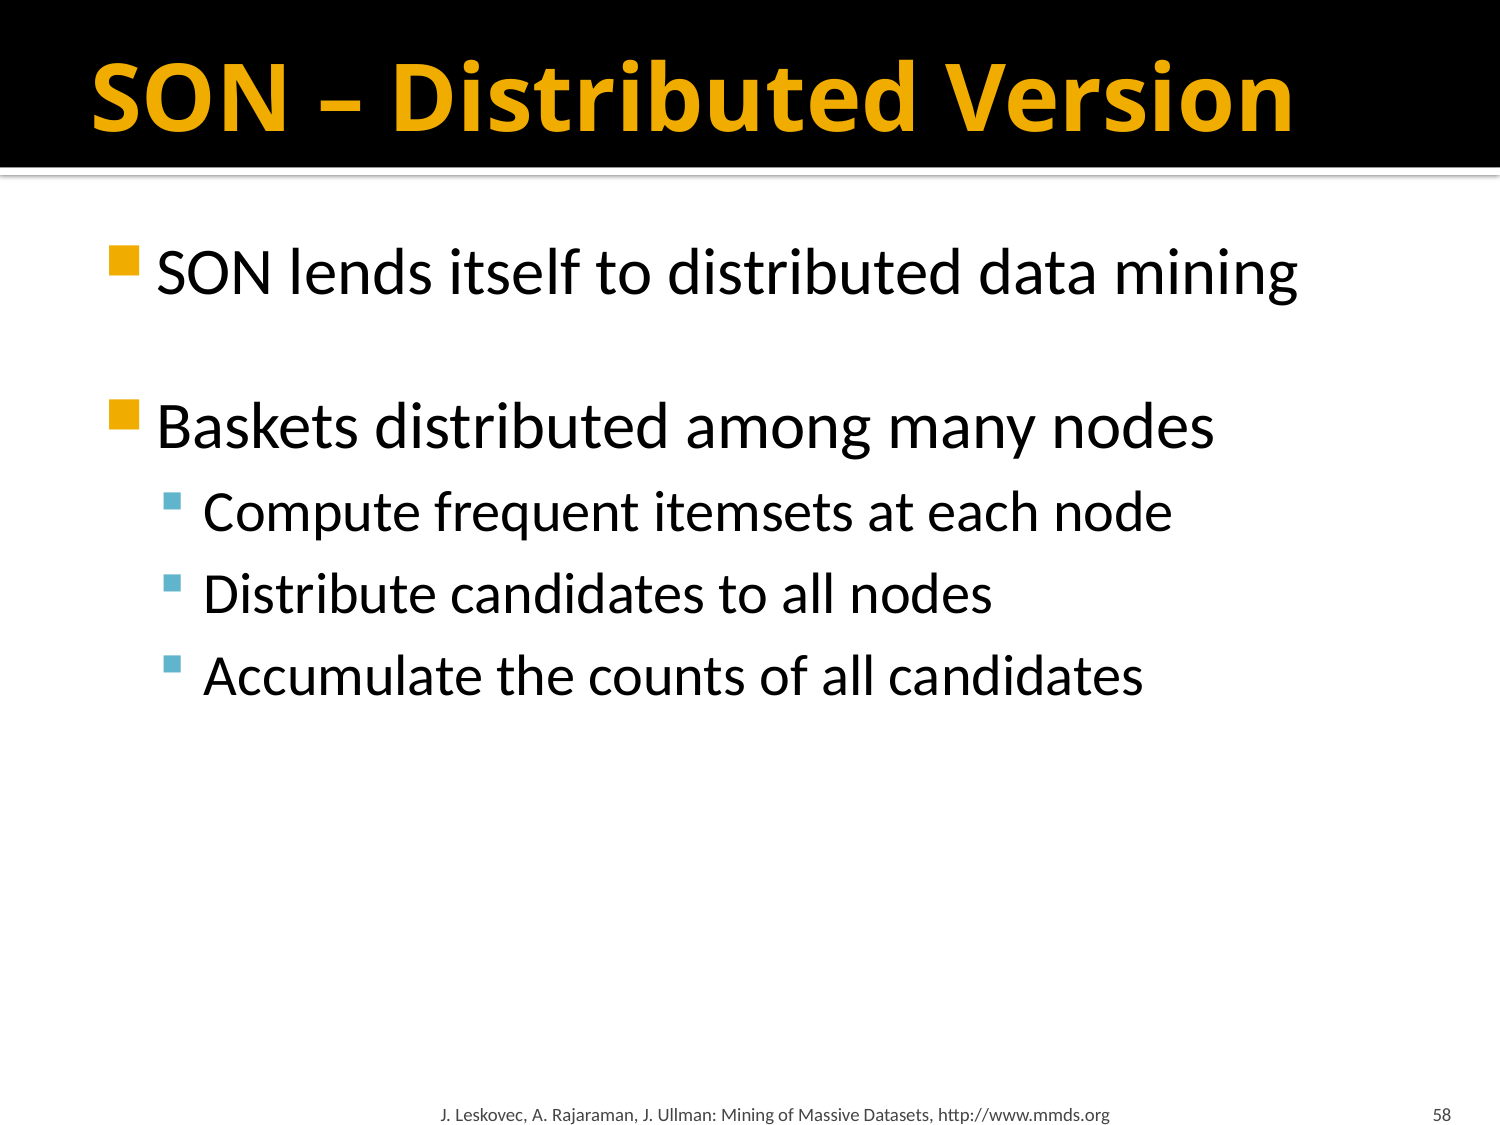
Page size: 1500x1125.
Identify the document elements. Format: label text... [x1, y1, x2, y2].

list SON lends itself to distributed data mining Baskets distributed among many nodes Compute frequent itemsets at each node Distribute candidates to all nodes Accumulate the counts of all candidates [75, 212, 1425, 1075]
title SON – Distributed Version [75, 12, 1425, 175]
footer J. Leskovec, A. Rajaraman, J. Ullman: Mining of Massive Datasets, http://www.mmds.org [433, 1080, 1337, 1125]
slide_number 58 [1345, 1080, 1467, 1125]
